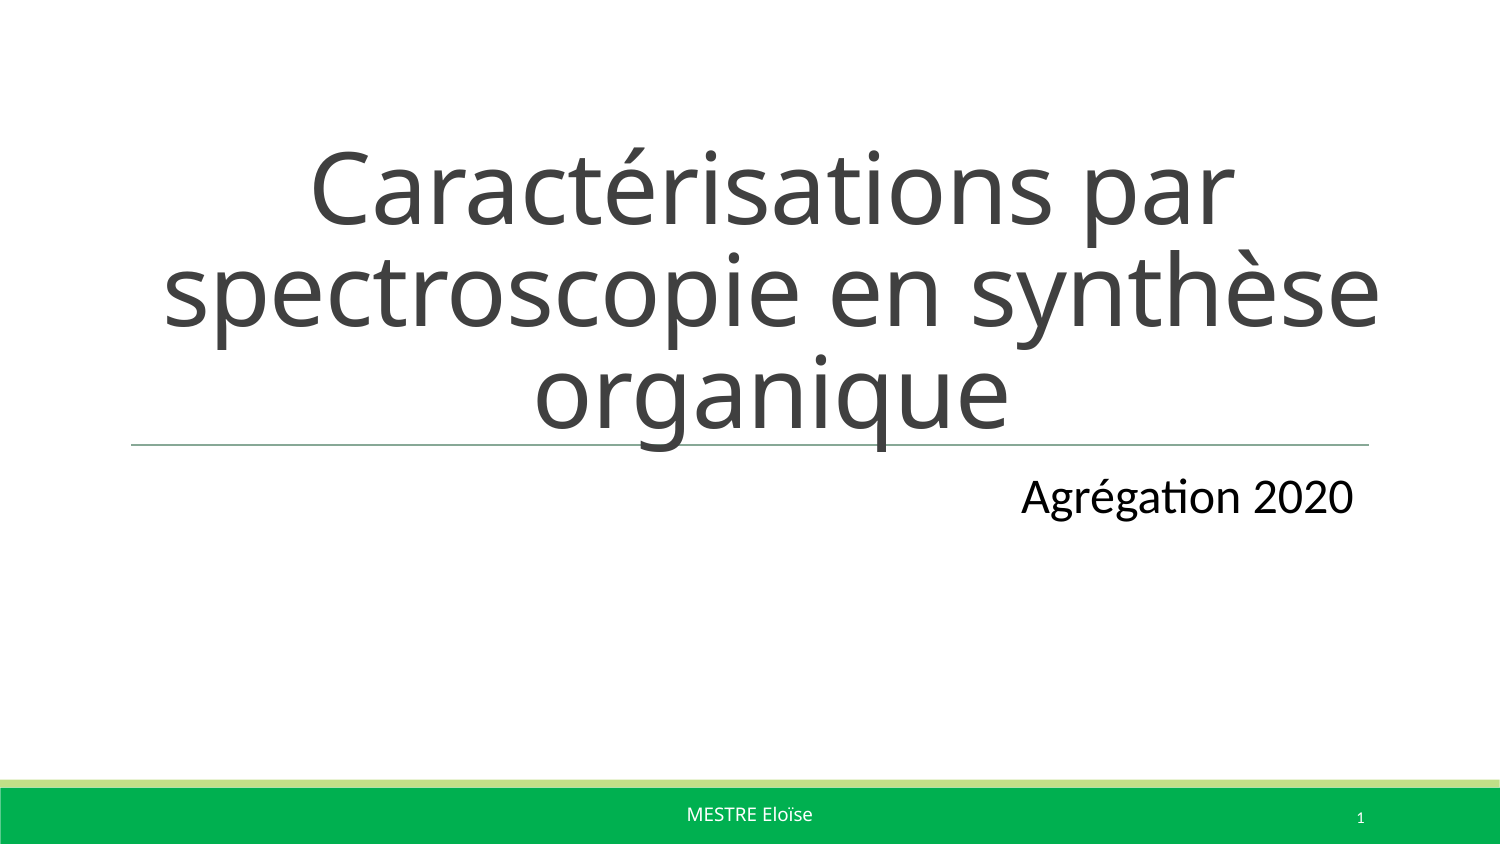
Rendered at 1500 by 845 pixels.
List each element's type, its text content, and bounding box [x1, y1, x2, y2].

text_box Agrégation 2020 [888, 456, 1369, 532]
title Caractérisations par spectroscopie en synthèse organique [65, 278, 1480, 457]
slide_number 1 [1218, 795, 1380, 840]
